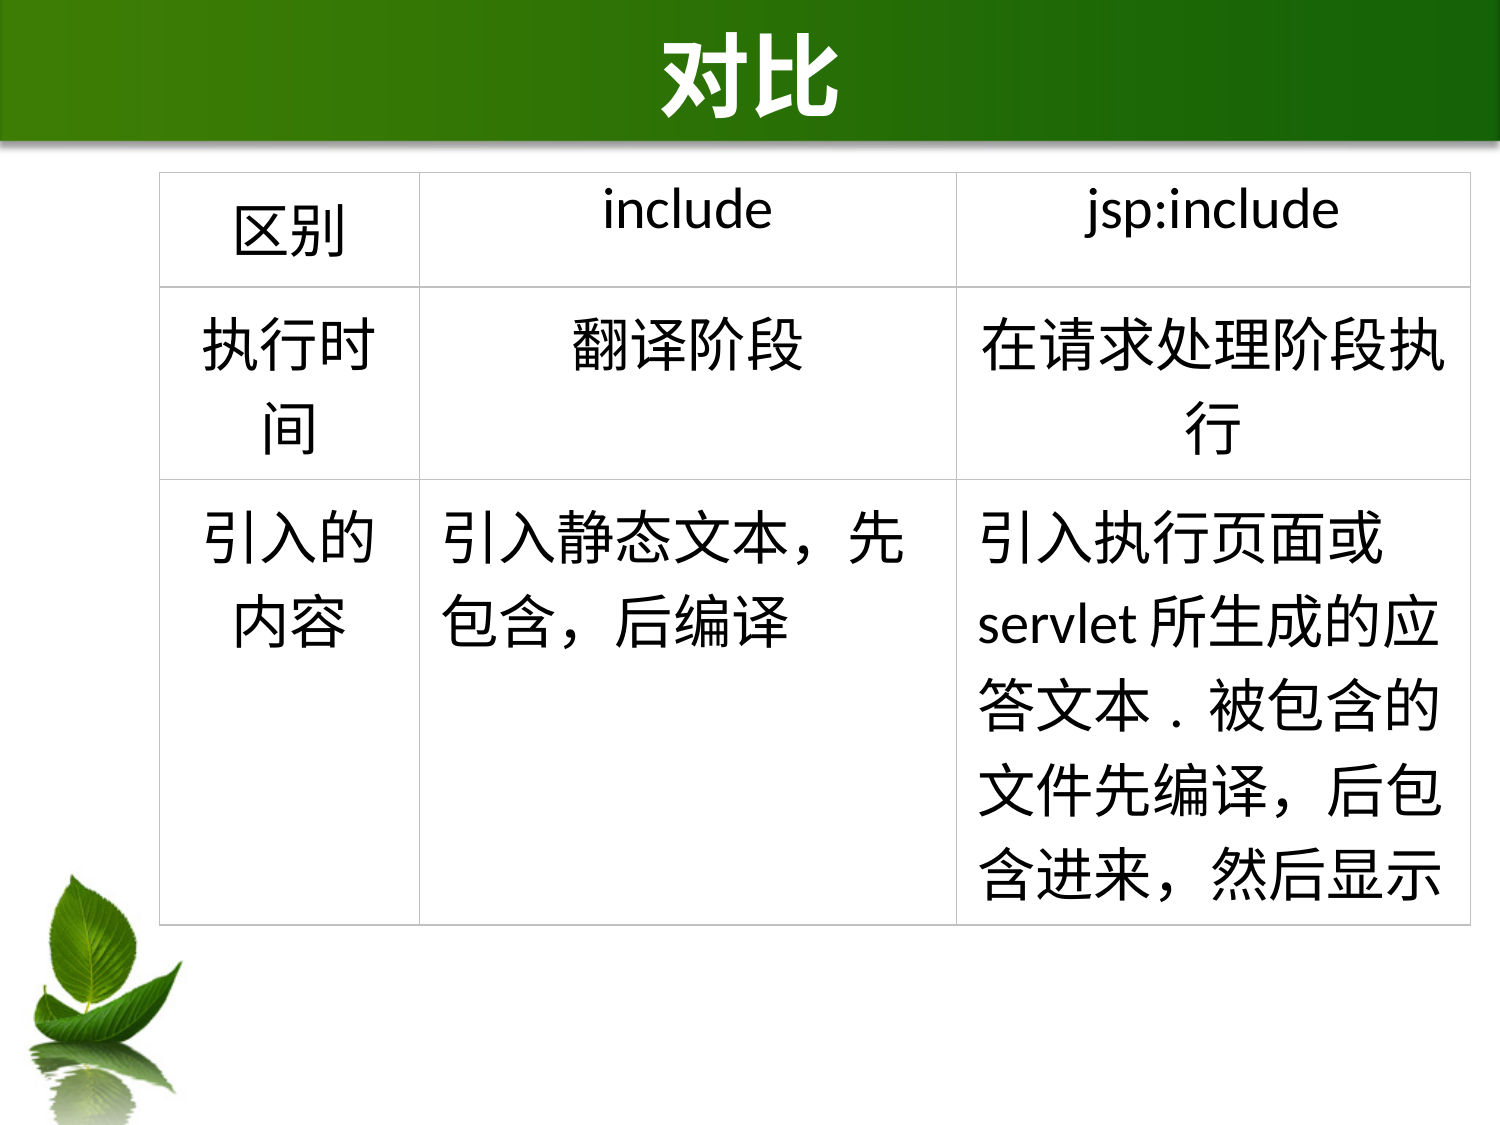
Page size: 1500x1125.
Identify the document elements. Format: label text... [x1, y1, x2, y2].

picture [0, 0, 1500, 1125]
table_cell 翻译阶段 [420, 288, 956, 479]
table_header jsp:include [957, 173, 1470, 286]
table_cell 执行时间 [160, 288, 419, 479]
table_cell 引入的内容 [160, 480, 419, 924]
table_cell 在请求处理阶段执行 [957, 288, 1470, 479]
title 对比 [5, 9, 1495, 138]
table_cell 引入静态文本，先包含，后编译 [420, 480, 956, 924]
table_cell 引入执行页面或servlet所生成的应答文本. 被包含的文件先编译，后包含进来，然后显示 [957, 480, 1470, 924]
table_header include [420, 173, 956, 286]
table_header 区别 [160, 173, 419, 286]
